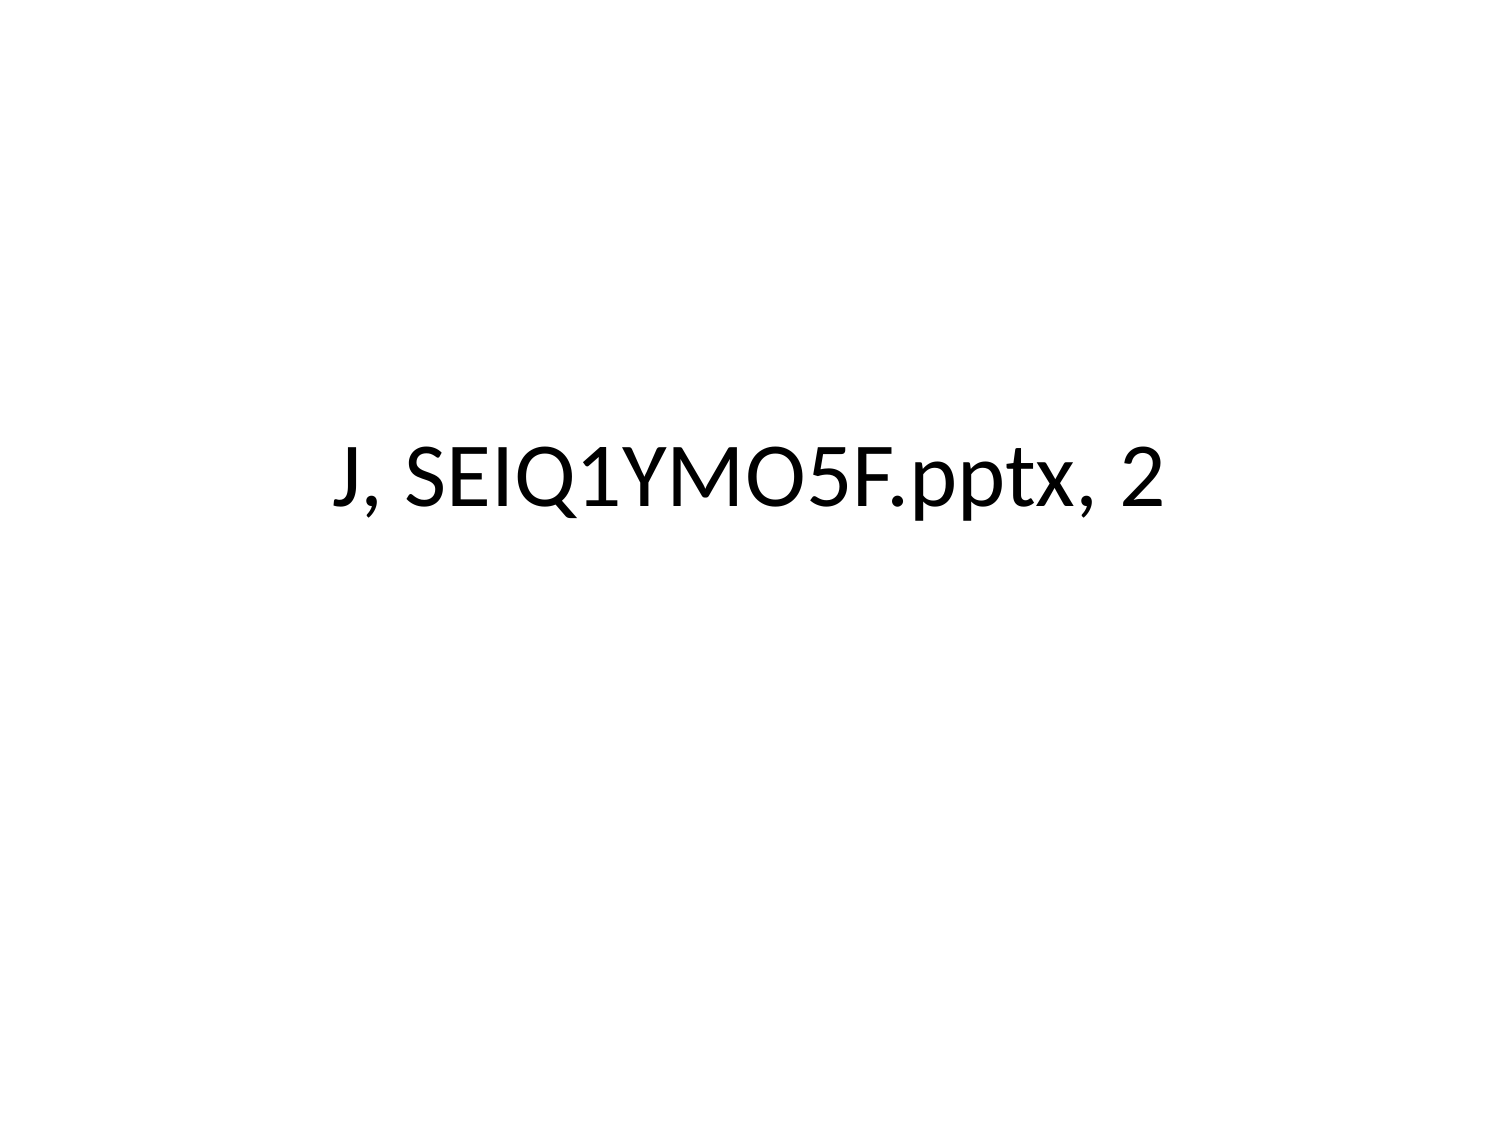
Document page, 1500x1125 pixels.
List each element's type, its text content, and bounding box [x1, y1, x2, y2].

title J, SEIQ1YMO5F.pptx, 2 [112, 349, 1388, 591]
